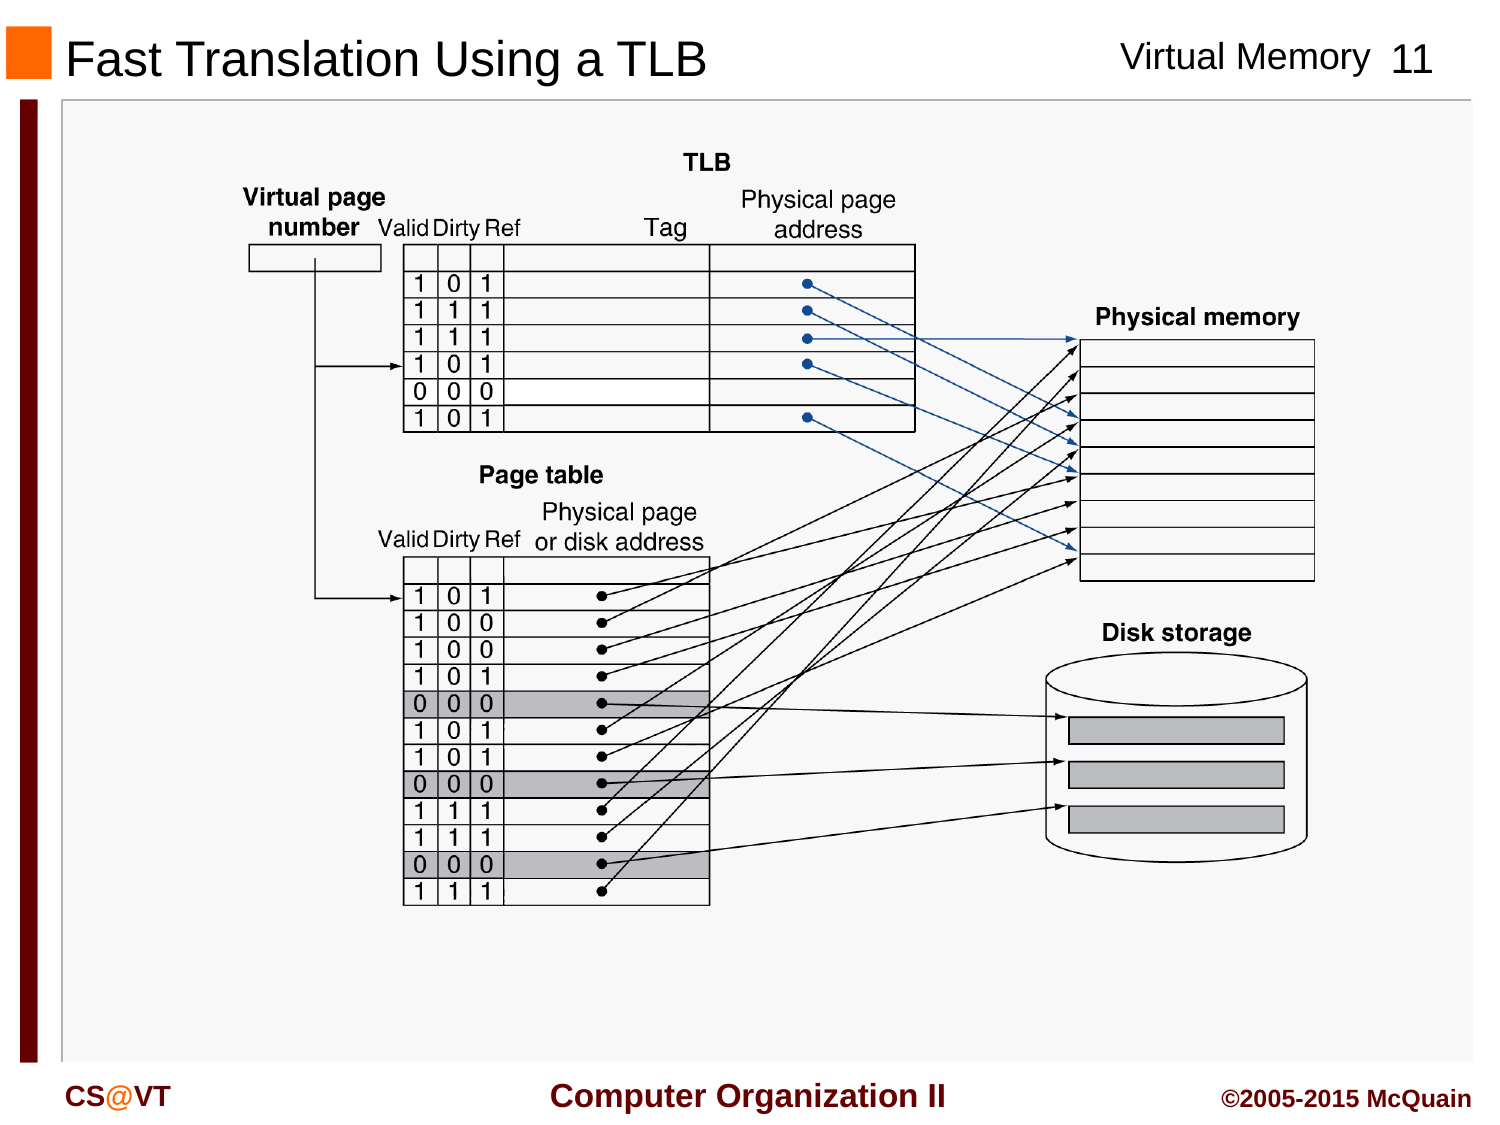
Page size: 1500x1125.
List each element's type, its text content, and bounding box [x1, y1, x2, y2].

picture [241, 149, 1315, 906]
text_box Fast Translation Using a TLB [49, 28, 1000, 85]
